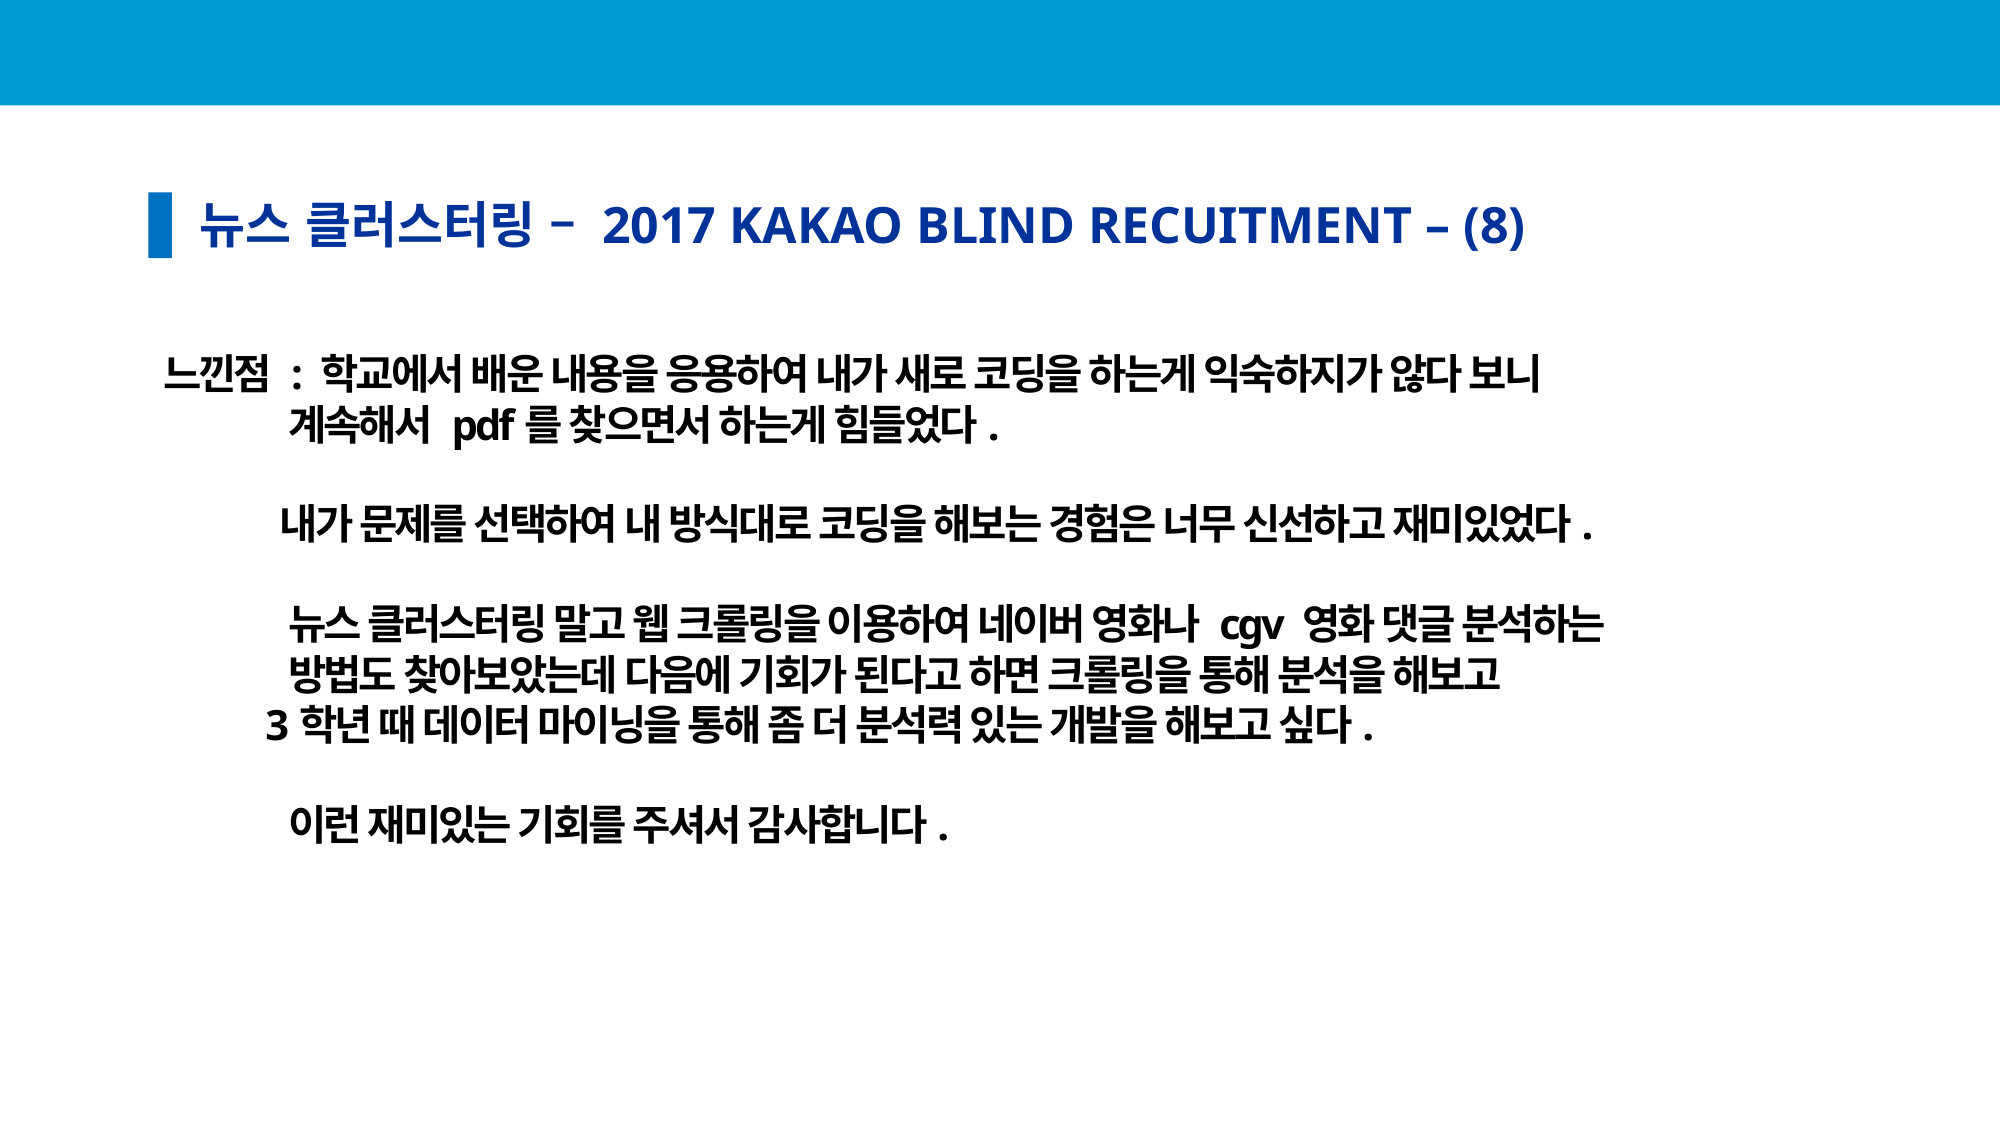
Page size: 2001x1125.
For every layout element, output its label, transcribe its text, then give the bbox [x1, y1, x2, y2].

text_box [0, 0, 2000, 106]
text_box [147, 191, 173, 259]
text_box 뉴스 클러스터링 – 2017 KAKAO BLIND RECUITMENT – (8) [184, 185, 1700, 261]
text_box 느낀점 : 학교에서 배운 내용을 응용하여 내가 새로 코딩을 하는게 익숙하지가 않다 보니 계속해서 pdf를 찾으면서 하는게 힘들었다. 내가 문제를 선택하여 내 방식대로 코딩을 해보는 경험은 너무 신선하고 재미있었다. 뉴스 클러스터링 말고 웹 크롤링을 이용하여 네이버 영화나 cgv 영화 댓글 분석하는 방법도 찾아보았는데 다음에 기회가 된다고 하면 크롤링을 통해 분석을 해보고 3학년 때 데이터 마이닝을 통해 좀 더 분석력 있는 개발을 해보고 싶다. 이런 재미있는 기회를 주셔서 감사합니다. [148, 340, 1840, 856]
